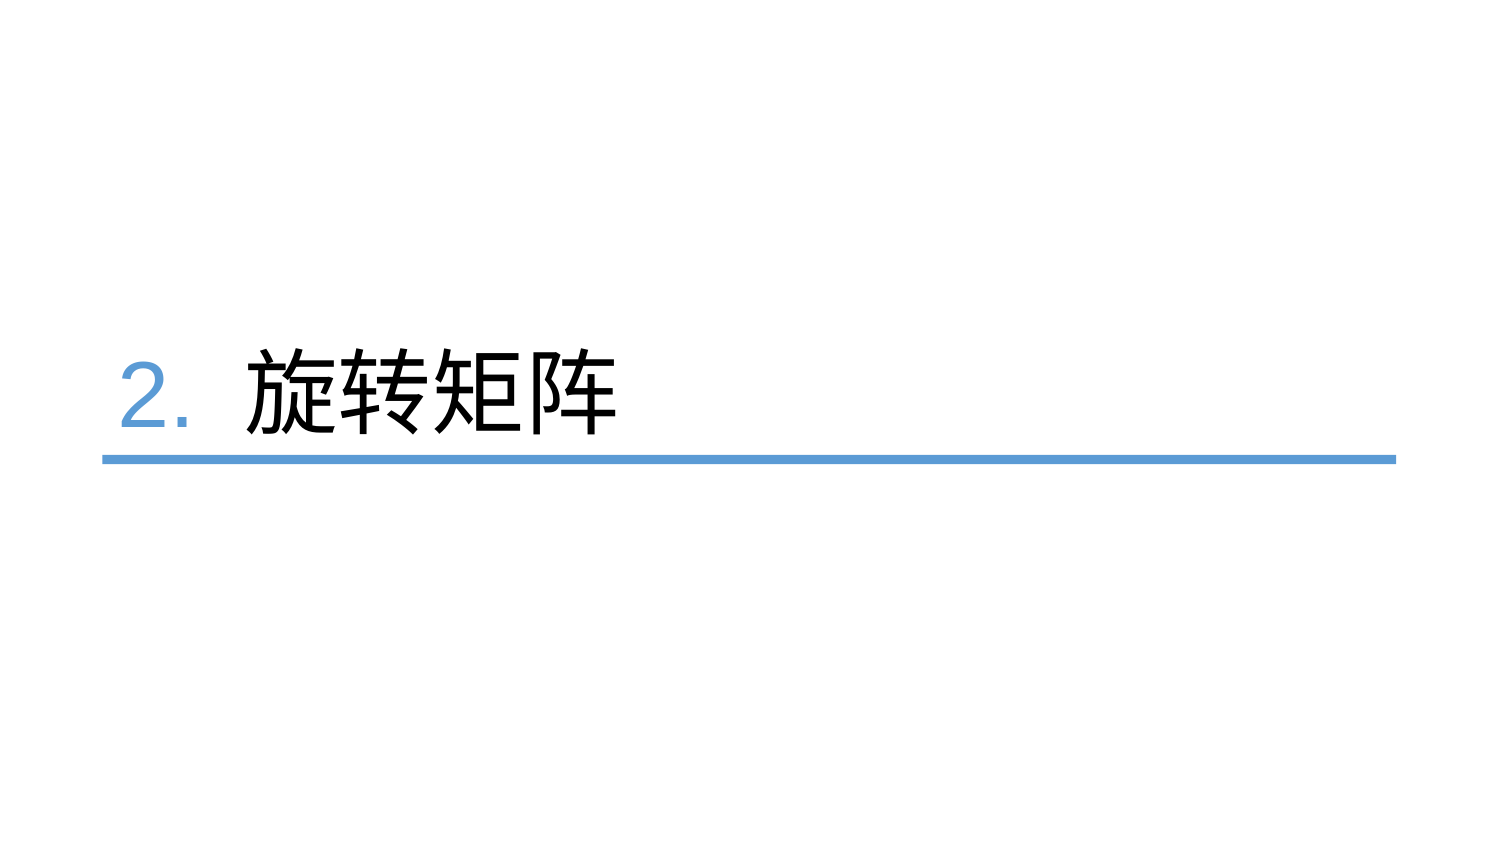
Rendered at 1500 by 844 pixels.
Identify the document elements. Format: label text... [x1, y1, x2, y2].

text_box [101, 454, 1397, 465]
title 2. 旋转矩阵 [102, 104, 1397, 454]
